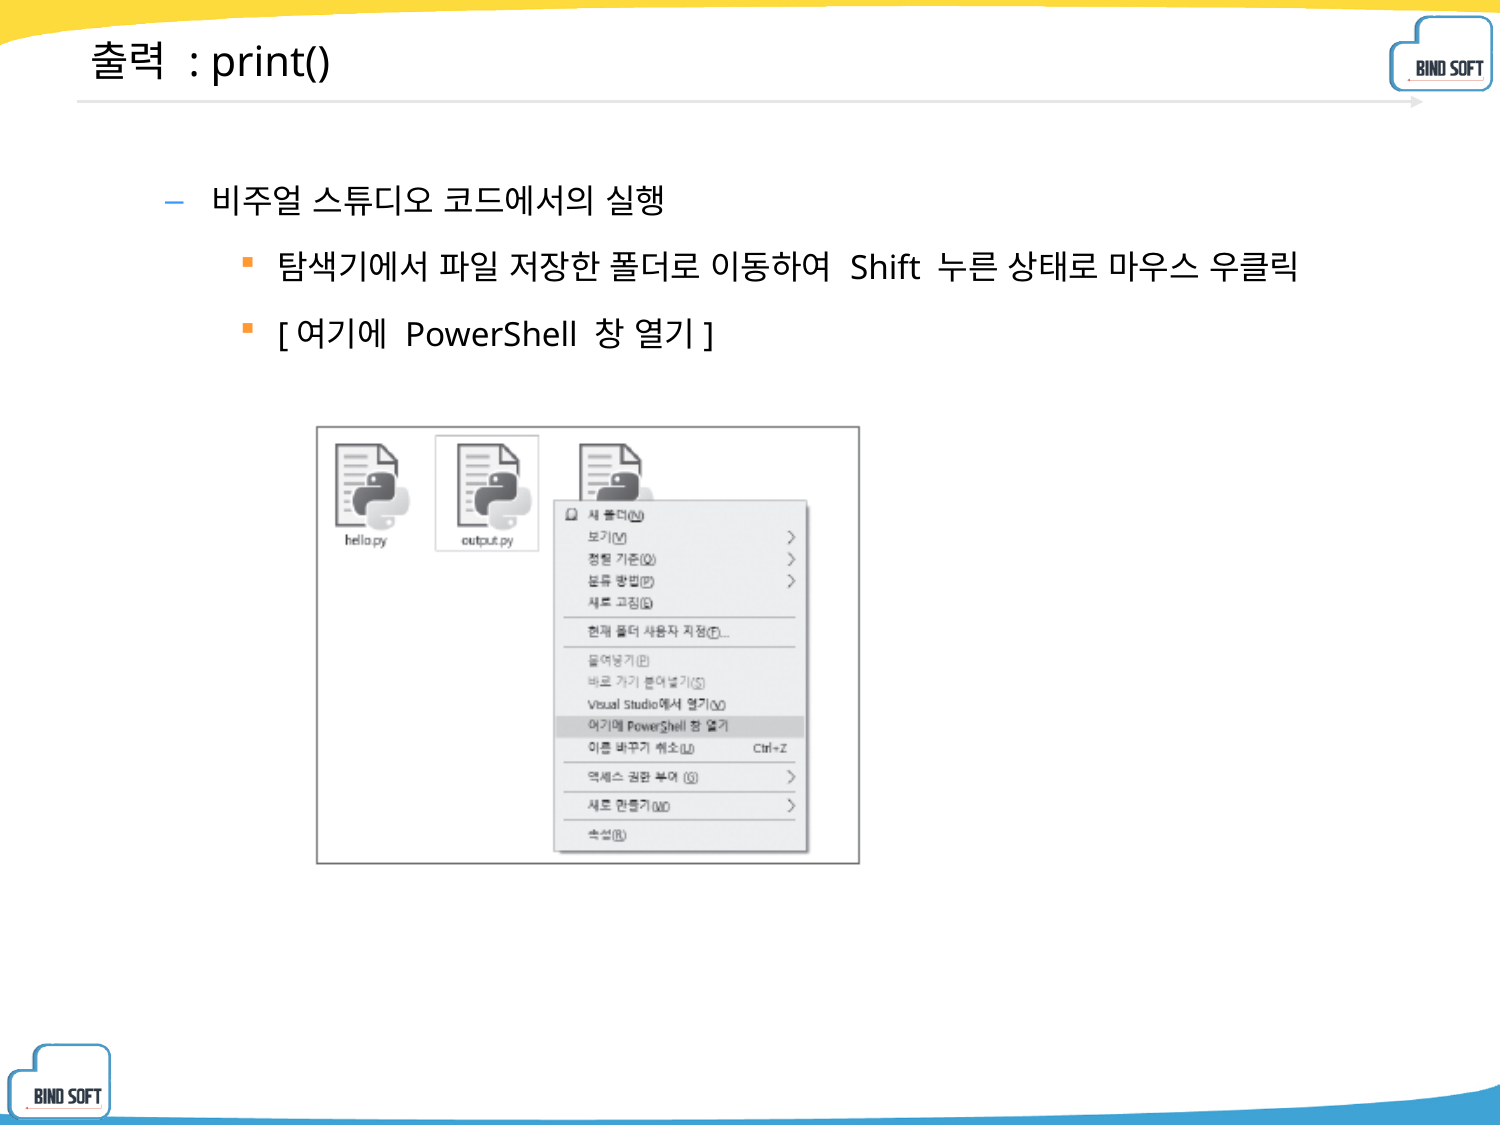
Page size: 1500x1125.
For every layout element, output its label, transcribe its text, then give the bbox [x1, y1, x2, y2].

title 출력 : print() [75, 11, 1425, 108]
list 비주얼 스튜디오 코드에서의 실행 탐색기에서 파일 저장한 폴더로 이동하여 Shift 누른 상태로 마우스 우클릭 [여기에 PowerShell 창 열기] [75, 152, 1425, 1055]
picture [305, 416, 870, 877]
picture [0, 1003, 1500, 1125]
picture [0, 0, 1500, 96]
